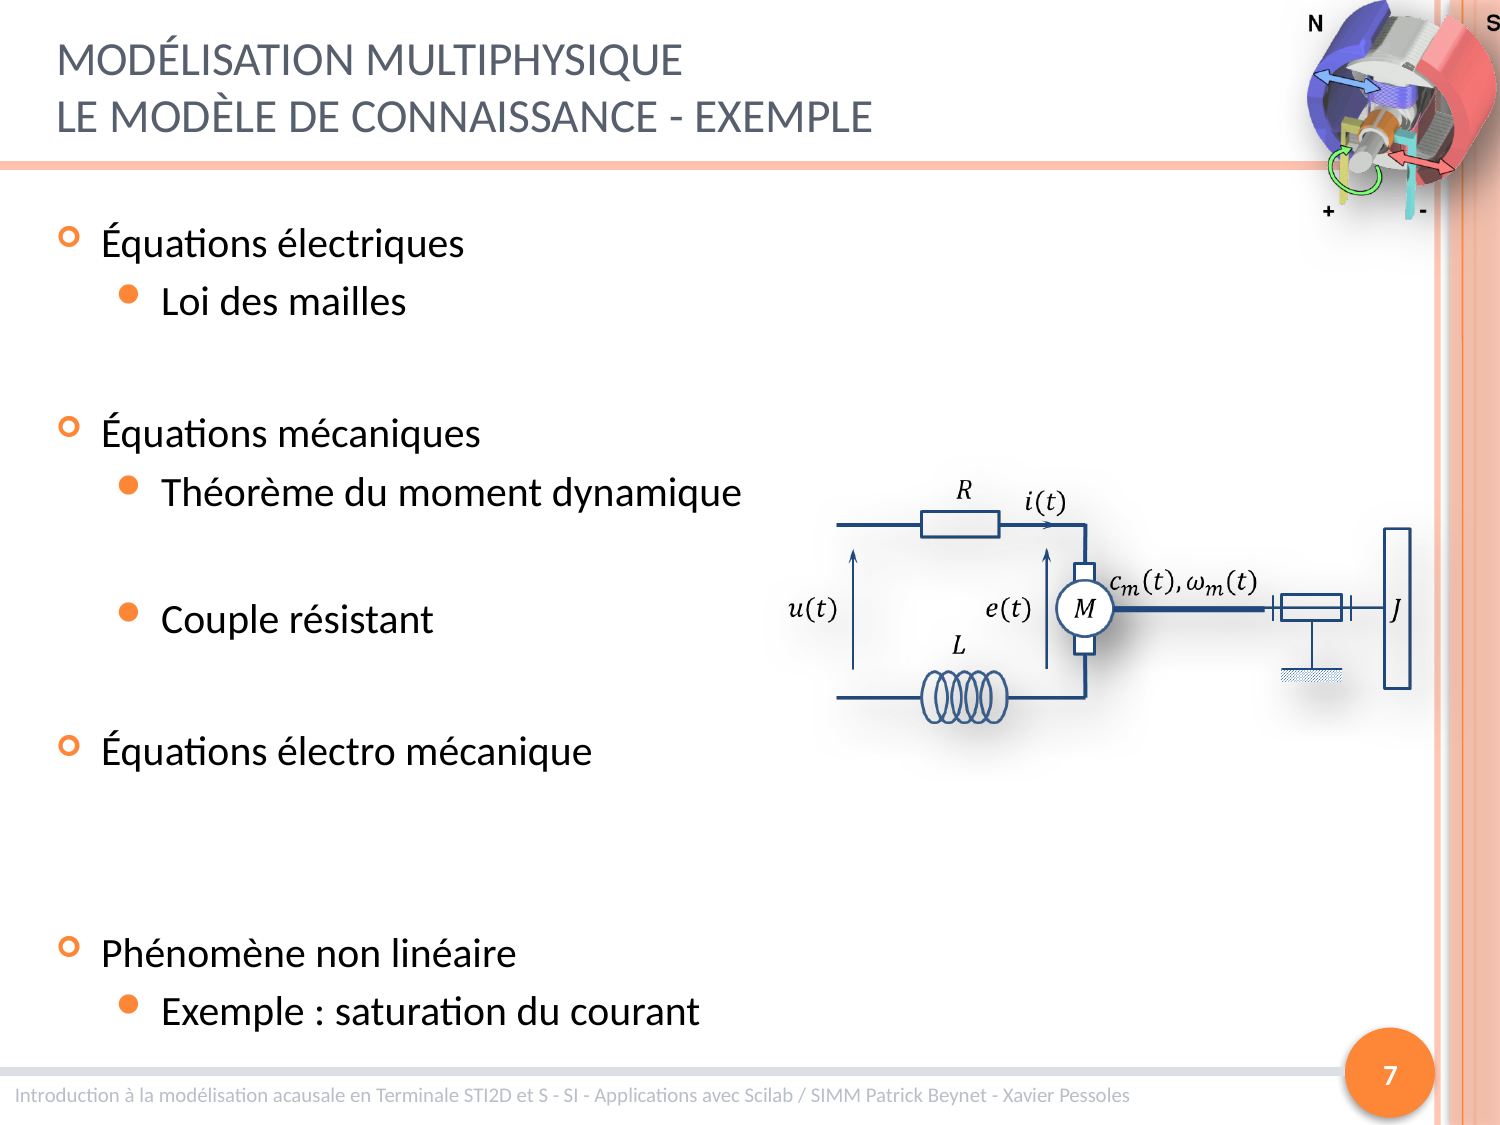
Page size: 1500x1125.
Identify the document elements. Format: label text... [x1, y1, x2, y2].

picture [773, 467, 1418, 724]
title Modélisation multiphysique Le modèle de connaissance - Exemple [41, 19, 1293, 149]
slide_number 7 [1340, 1030, 1441, 1117]
picture [1306, 0, 1500, 221]
